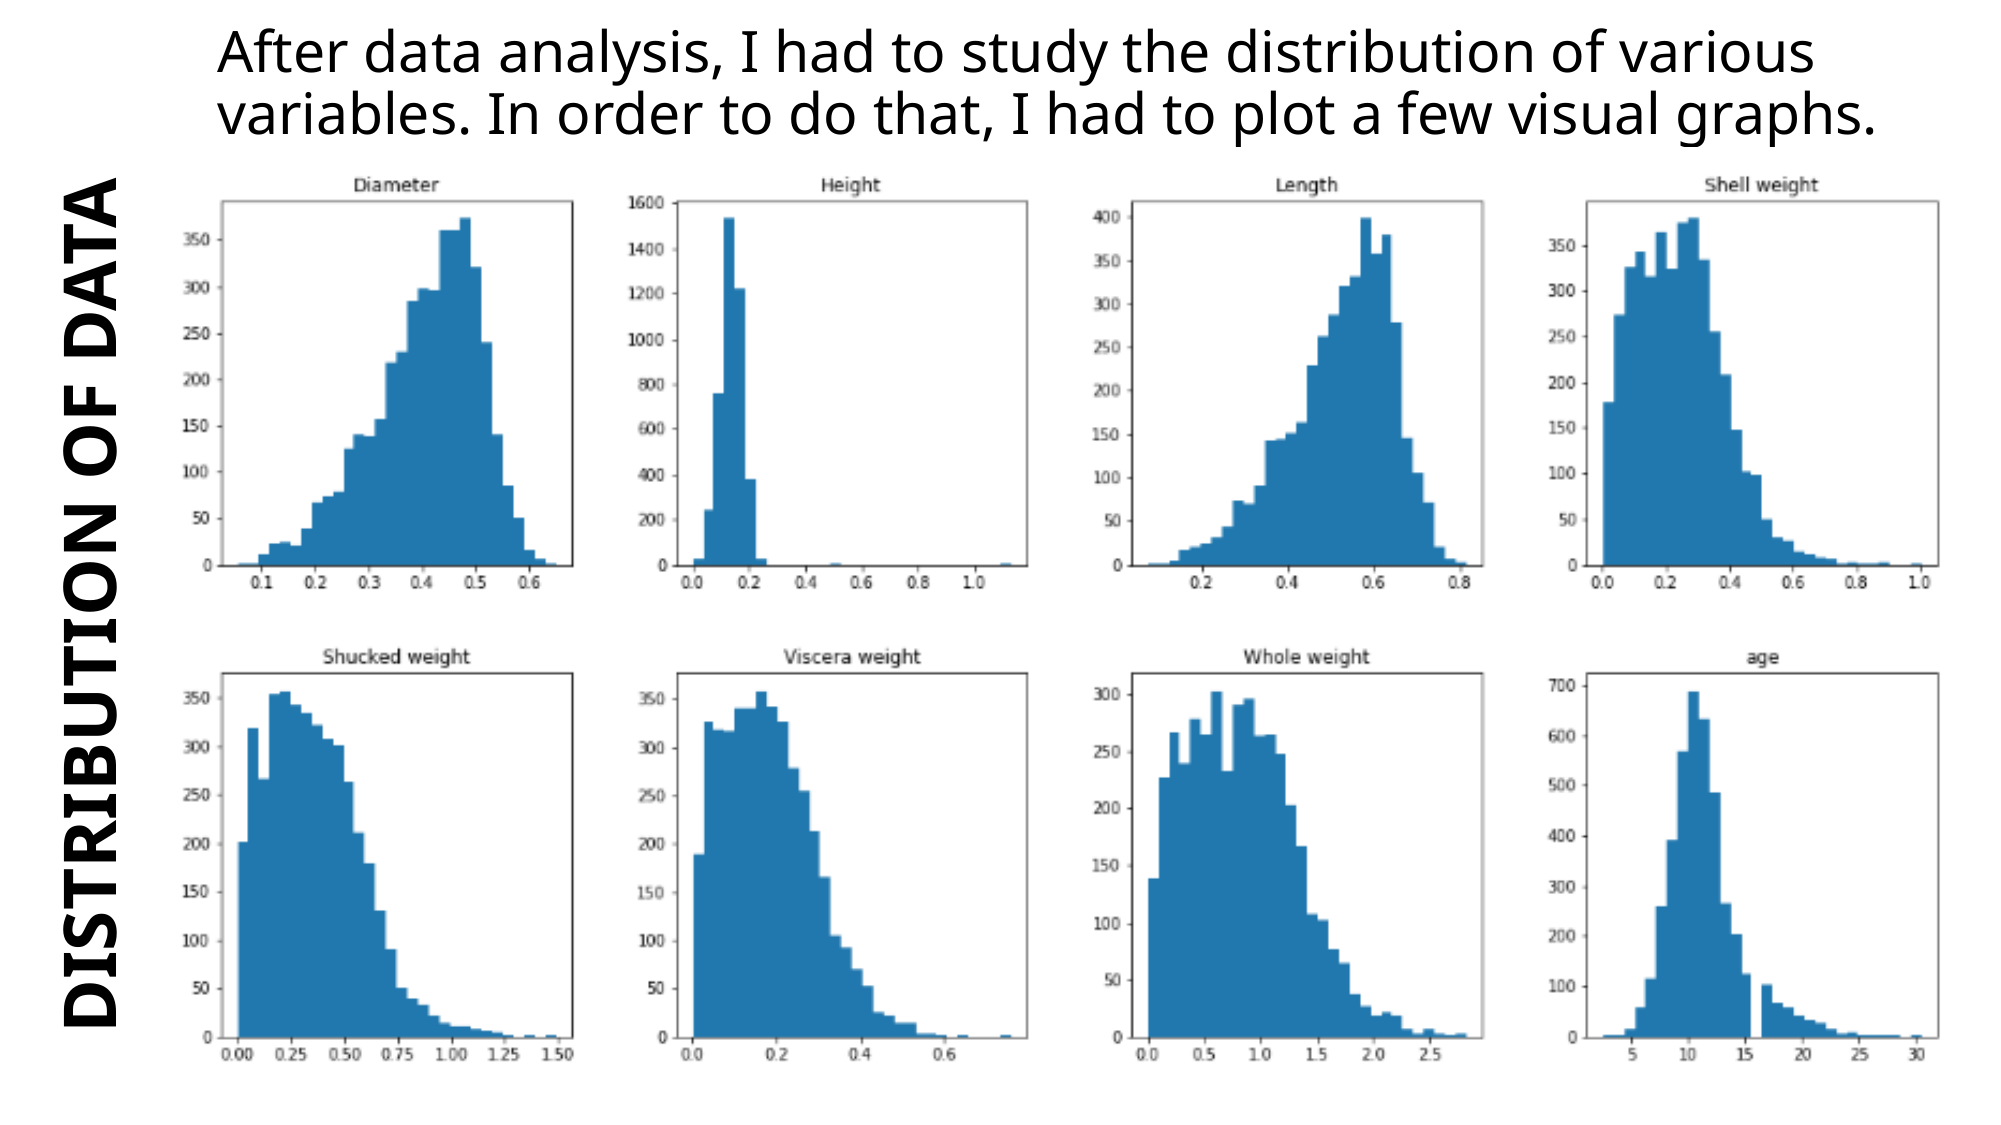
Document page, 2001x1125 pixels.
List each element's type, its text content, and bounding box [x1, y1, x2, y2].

title DISTRIBUTION OF DATA [26, 162, 156, 1050]
picture [156, 147, 1974, 1115]
list After data analysis, I had to study the distribution of various variables. In order to do that, I had to plot a few visual graphs. [202, 16, 1928, 147]
